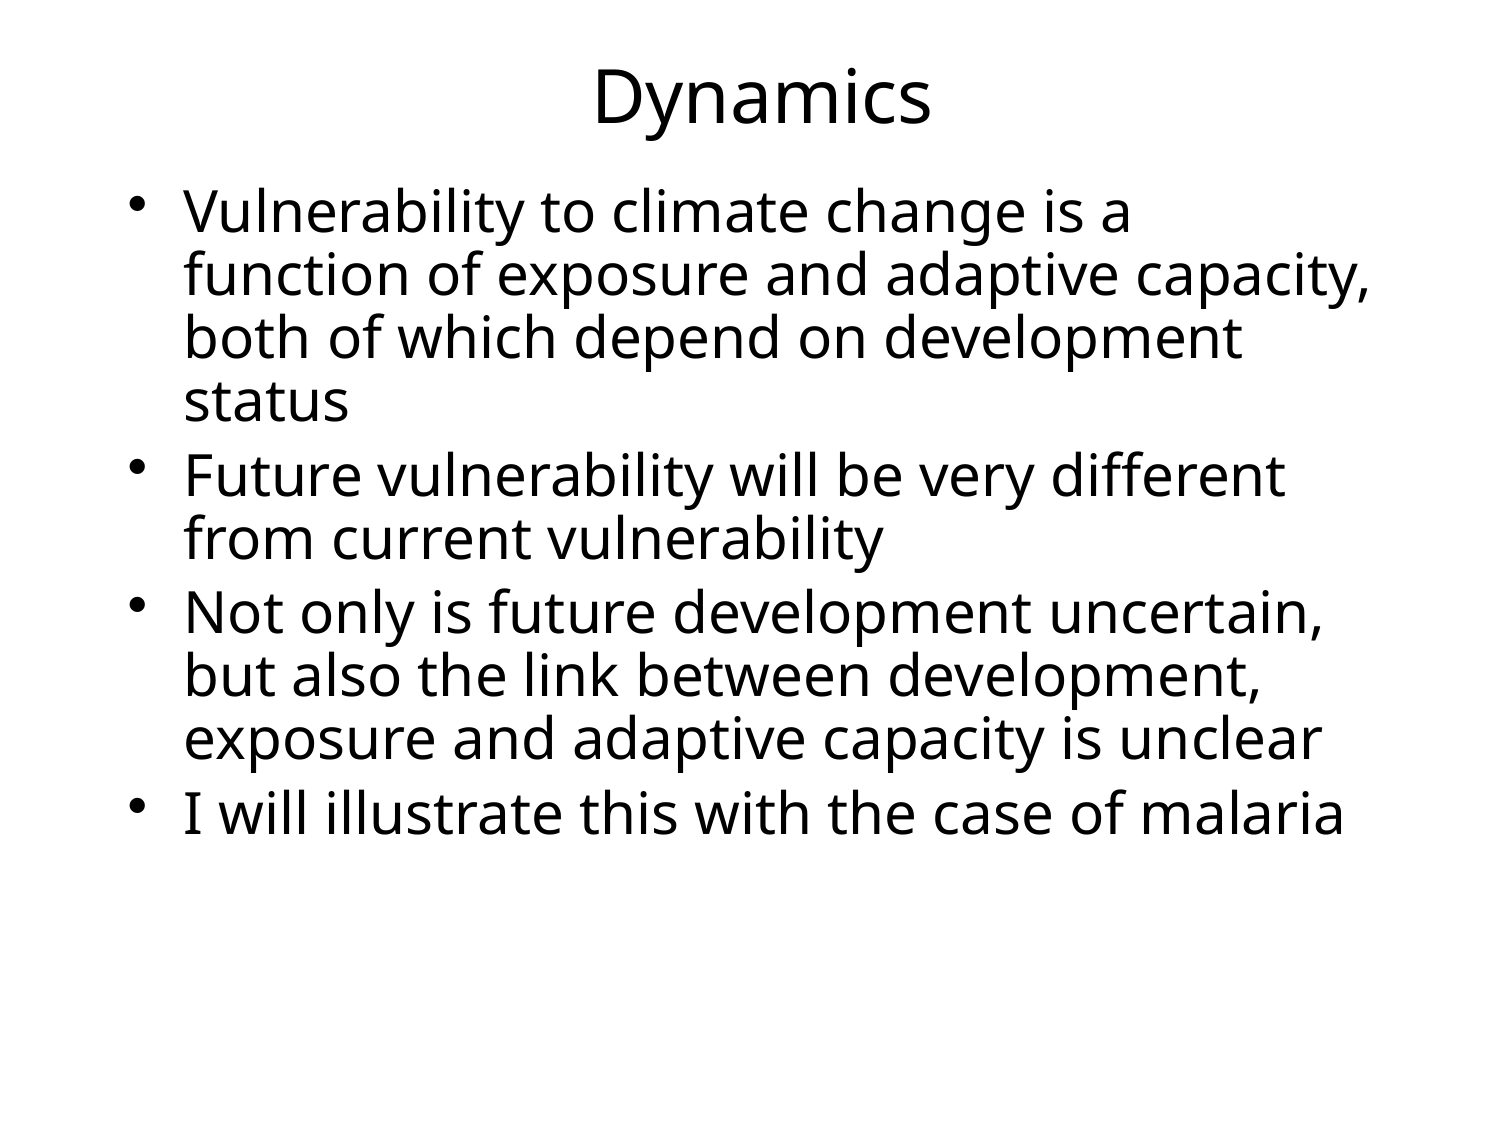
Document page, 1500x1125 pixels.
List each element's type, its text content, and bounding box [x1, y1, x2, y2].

list Vulnerability to climate change is a function of exposure and adaptive capacity, both of which depend on development status Future vulnerability will be very different from current vulnerability Not only is future development uncertain, but also the link between development, exposure and adaptive capacity is unclear I will illustrate this with the case of malaria [112, 174, 1388, 851]
title Dynamics [124, 0, 1401, 188]
